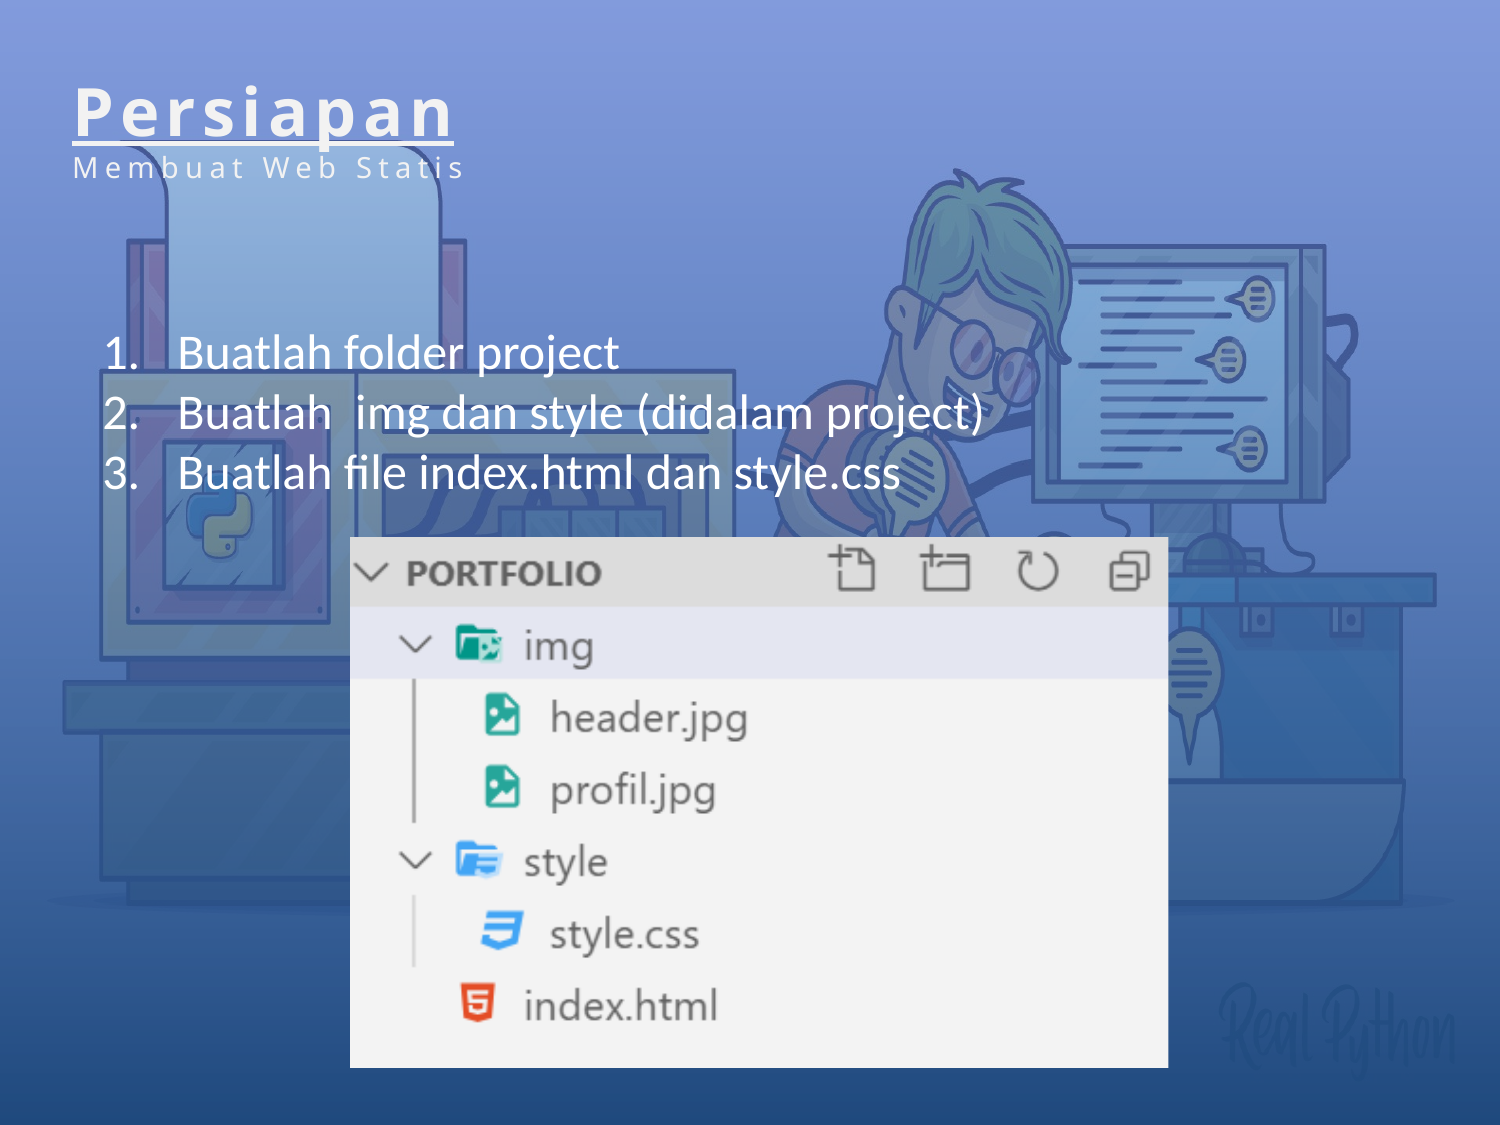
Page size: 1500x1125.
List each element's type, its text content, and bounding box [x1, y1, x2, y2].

text_box [0, 0, 1500, 1125]
text_box Persiapan Membuat Web Statis [57, 62, 1431, 193]
text_box Buatlah folder project Buatlah img dan style (didalam project) Buatlah file index.html dan style.css [87, 312, 1431, 508]
picture [349, 537, 1169, 1069]
